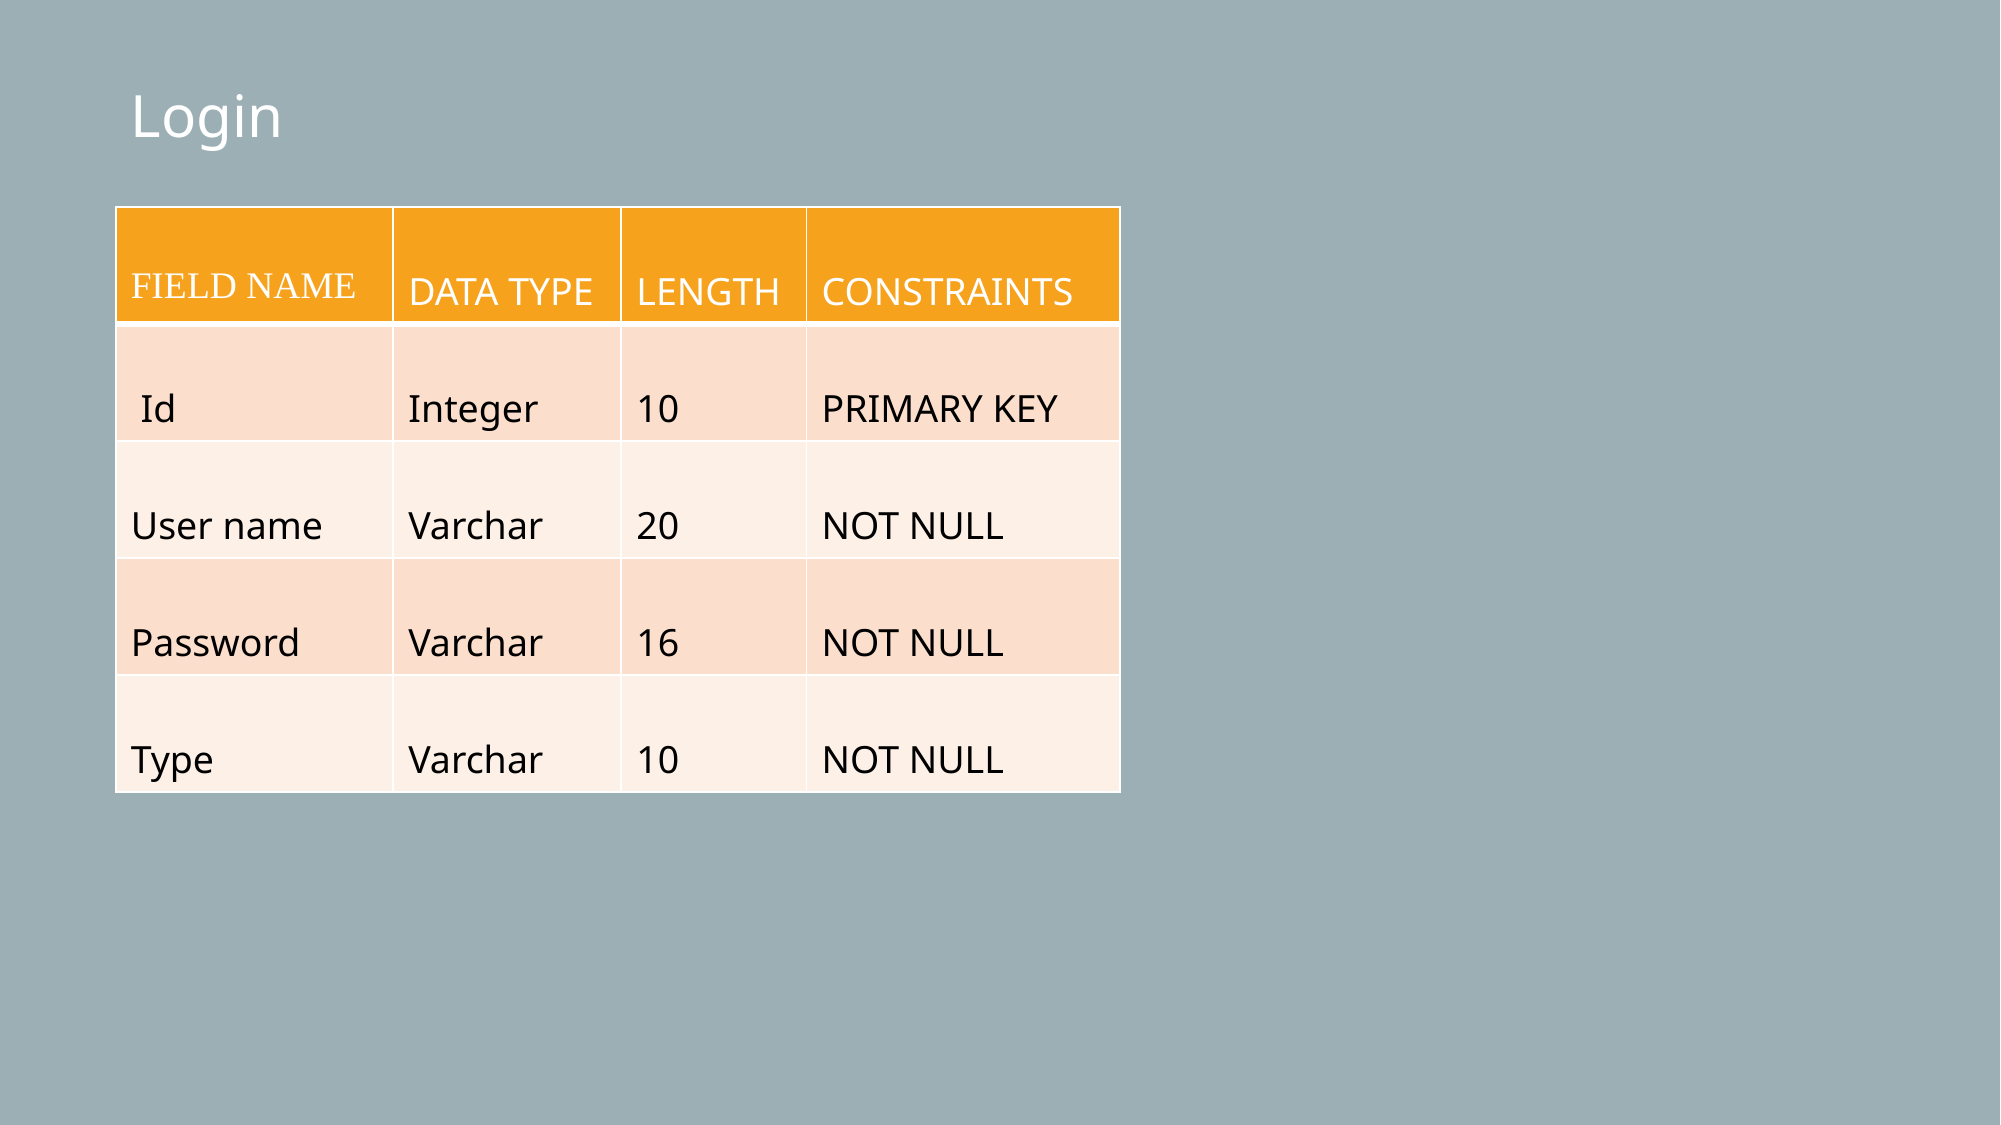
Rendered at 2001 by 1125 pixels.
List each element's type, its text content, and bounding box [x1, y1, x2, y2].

table_header LENGTH [622, 208, 806, 321]
table_cell NOT NULL [807, 676, 1119, 791]
table_cell Varchar [394, 442, 620, 557]
text_box Login [115, 72, 353, 157]
table_cell PRIMARY KEY [807, 327, 1119, 440]
table_cell 10 [622, 676, 806, 791]
table_cell 10 [622, 327, 806, 440]
table_cell Id [117, 327, 392, 440]
table_cell Varchar [394, 676, 620, 791]
table_cell Varchar [394, 559, 620, 674]
table_cell Password [117, 559, 392, 674]
table_cell Integer [394, 327, 620, 440]
table_cell NOT NULL [807, 442, 1119, 557]
table_cell 16 [622, 559, 806, 674]
table_cell User name [117, 442, 392, 557]
table_header DATA TYPE [394, 208, 620, 321]
table_cell 20 [622, 442, 806, 557]
table_cell NOT NULL [807, 559, 1119, 674]
table_header FIELD NAME [117, 208, 392, 321]
table_cell Type [117, 676, 392, 791]
table_header CONSTRAINTS [807, 208, 1119, 321]
